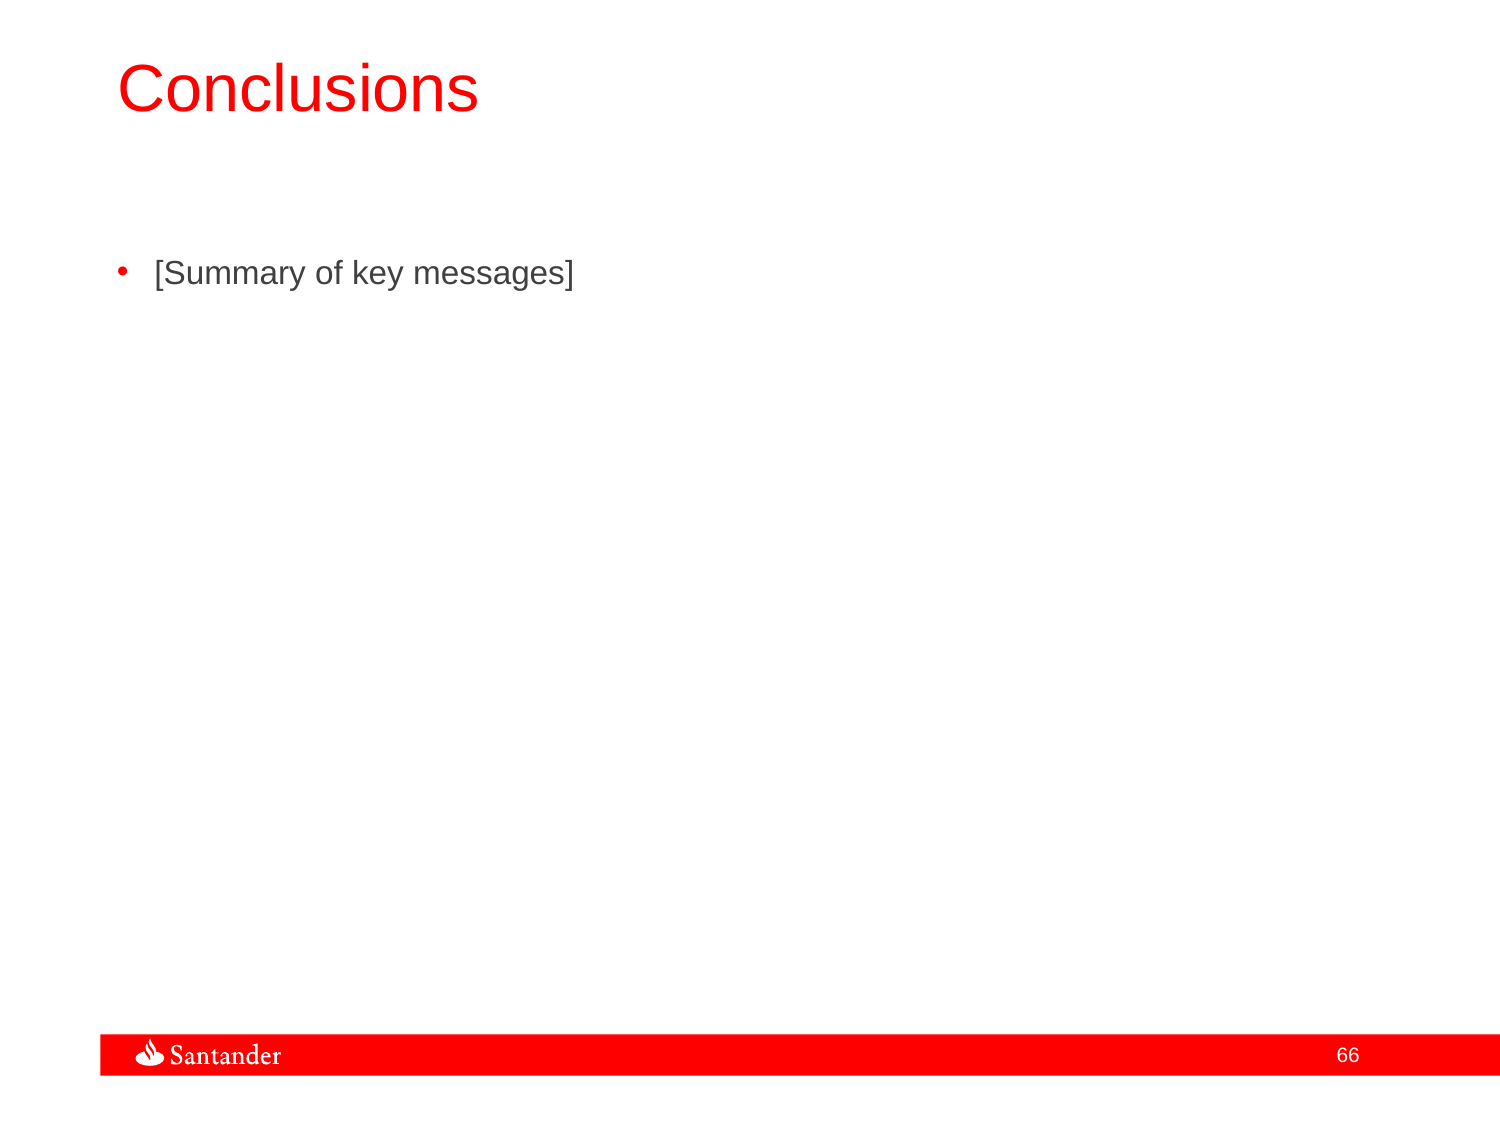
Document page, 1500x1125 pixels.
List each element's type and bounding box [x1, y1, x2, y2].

list [102, 248, 1397, 902]
list [102, 46, 1397, 132]
